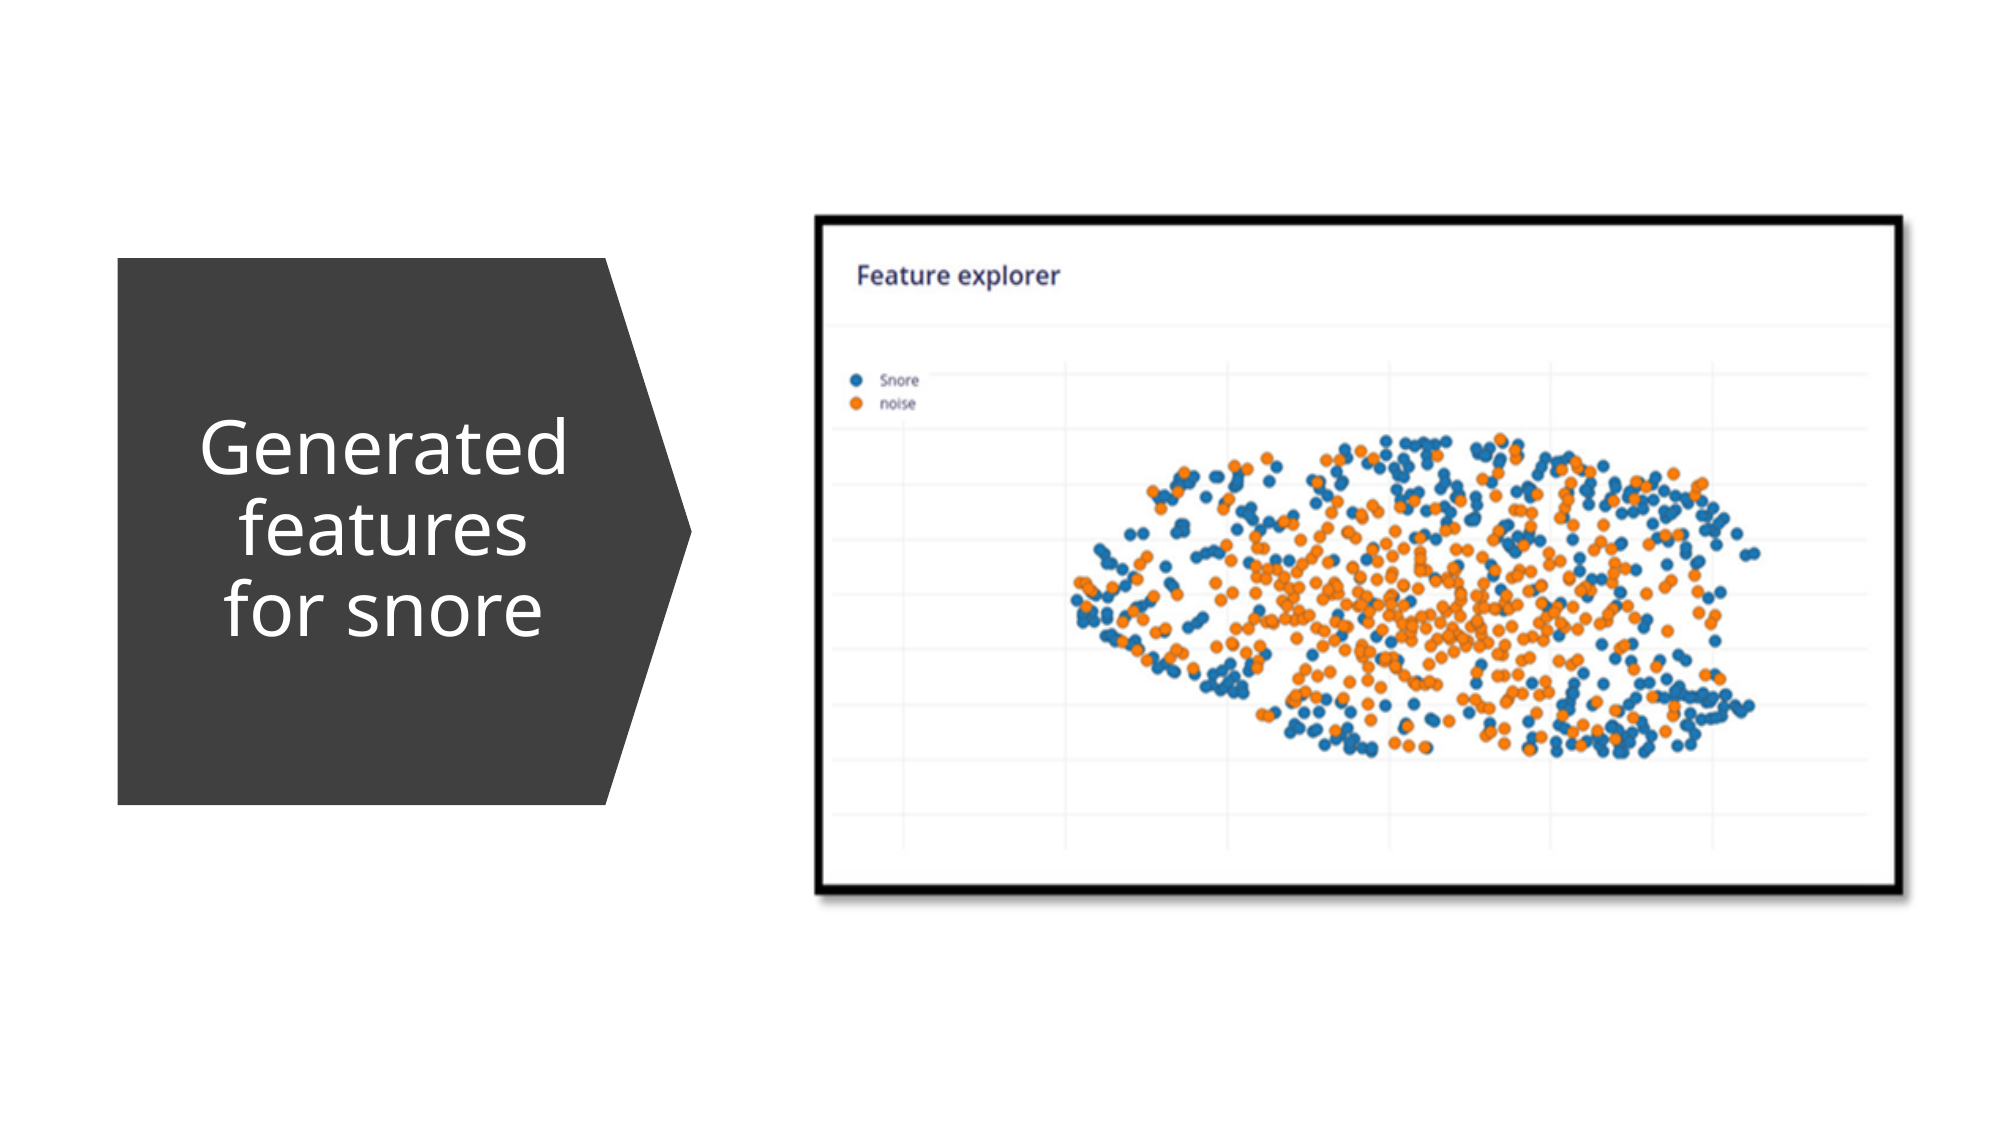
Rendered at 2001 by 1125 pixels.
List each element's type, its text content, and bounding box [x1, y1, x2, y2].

text_box Generated features for snore [168, 322, 601, 741]
text_box [116, 256, 694, 807]
picture [808, 207, 1922, 918]
